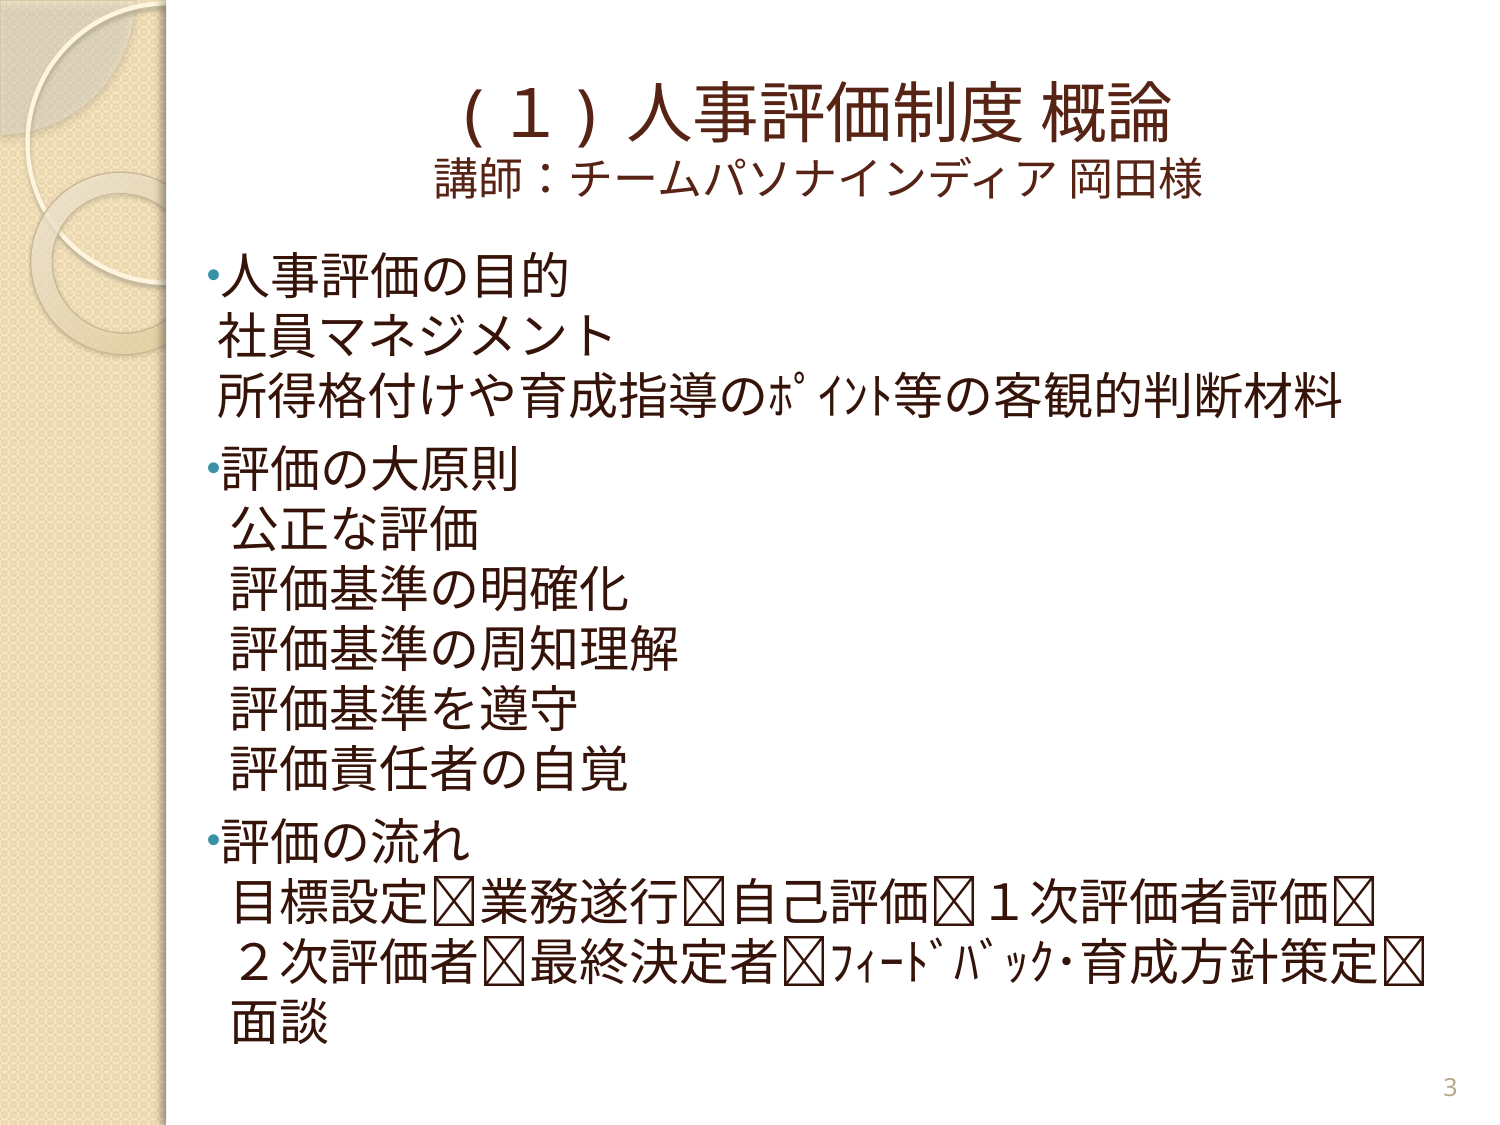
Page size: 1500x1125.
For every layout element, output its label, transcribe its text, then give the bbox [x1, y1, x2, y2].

text_box 人事評価の目的 社員マネジメント 所得格付けや育成指導のﾎﾟｲﾝﾄ等の客観的判断材料 評価の大原則 公正な評価 評価基準の明確化 評価基準の周知理解 評価基準を遵守 評価責任者の自覚 評価の流れ 目標設定業務遂行自己評価１次評価者評価 ２次評価者最終決定者ﾌｨｰﾄﾞﾊﾞｯｸ･育成方針策定 面談 [187, 237, 1500, 1088]
slide_number 3 [1413, 1088, 1488, 1113]
title (１) 人事評価制度 概論 講師：チームパソナインディア 岡田様 [162, 62, 1475, 213]
